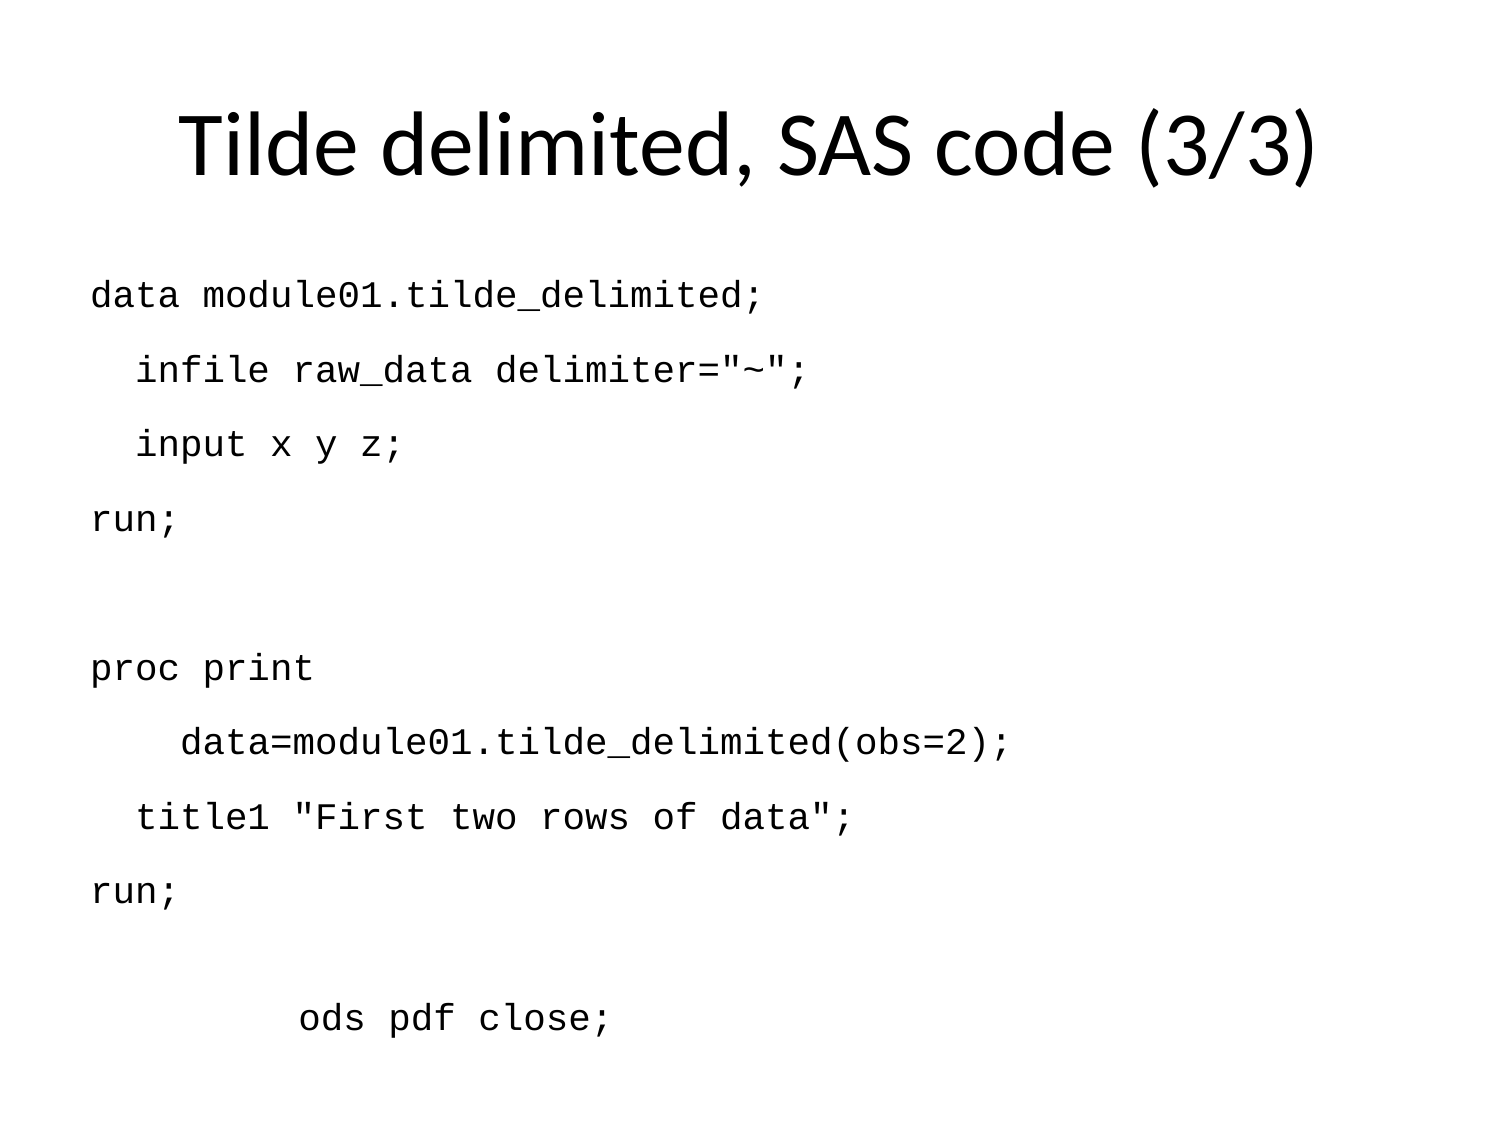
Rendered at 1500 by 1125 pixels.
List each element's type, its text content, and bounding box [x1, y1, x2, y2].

title Tilde delimited, SAS code (3/3) [75, 45, 1425, 233]
list data module01.tilde_delimited; infile raw_data delimiter="~"; input x y z; run; proc print data=module01.tilde_delimited(obs=2); title1 "First two rows of data"; run; ods pdf close; [75, 262, 1425, 1005]
